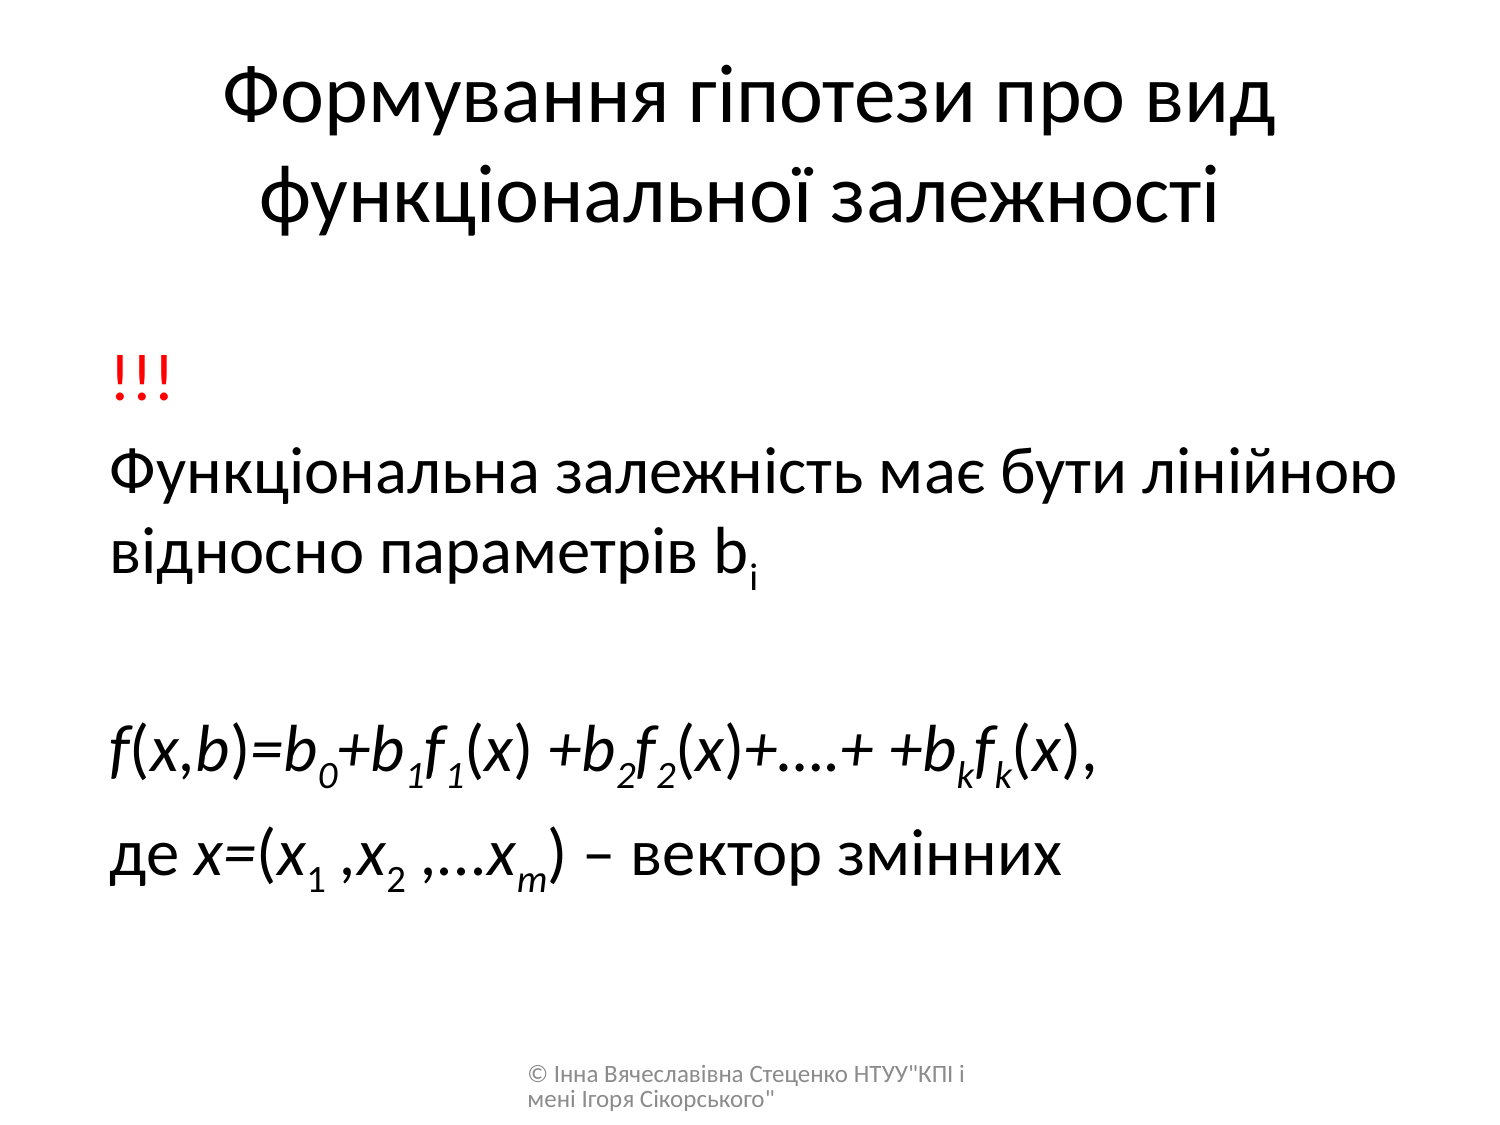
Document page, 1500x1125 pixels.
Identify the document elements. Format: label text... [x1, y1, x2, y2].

title Формування гіпотези про вид функціональної залежності [75, 45, 1425, 233]
footer © Інна Вячеславівна Стеценко НТУУ"КПІ імені Ігоря Сікорського" [512, 1042, 988, 1103]
list !!! Функціональна залежність має бути лінійною відносно параметрів bi f(x,b)=b0+b1f1(x) +b2f2(x)+….+ +bkfk(x), де х=(х1 ,х2 ,...хm) – вектор змінних [76, 326, 1427, 927]
